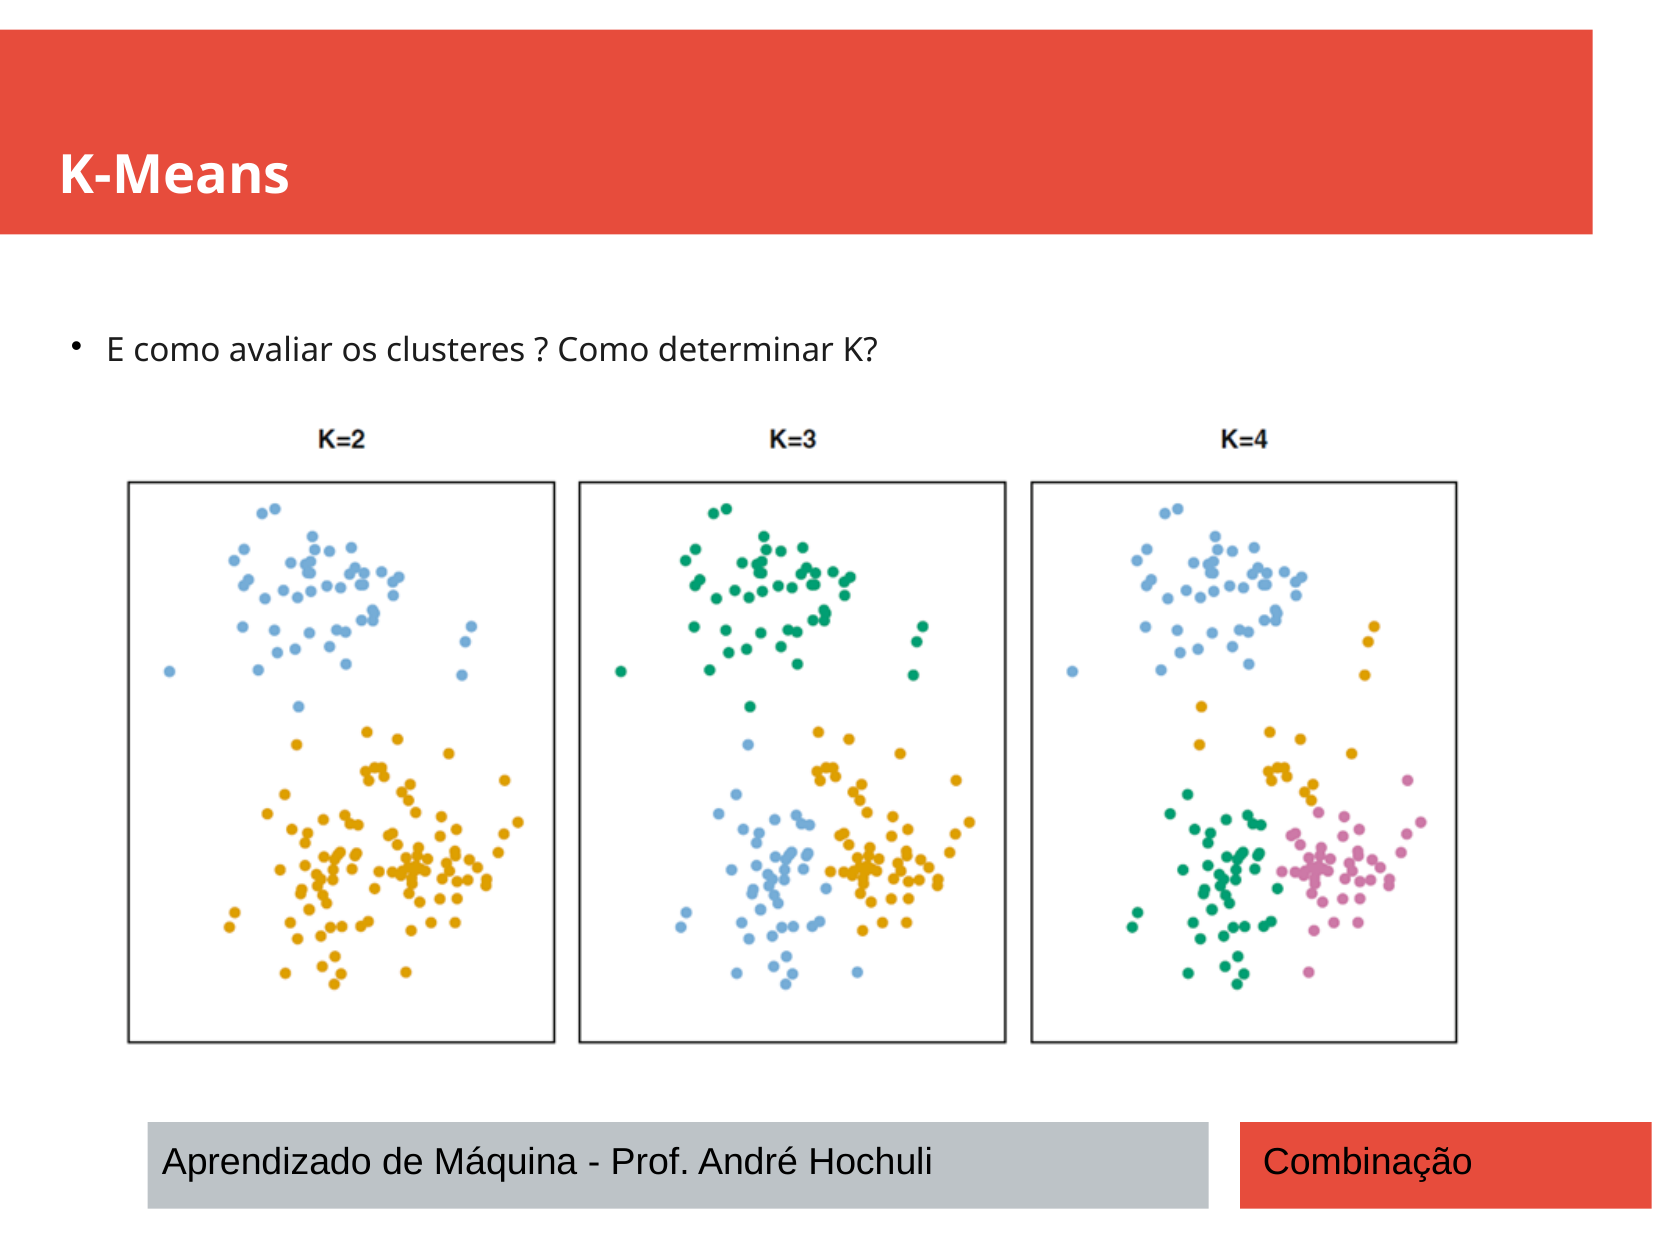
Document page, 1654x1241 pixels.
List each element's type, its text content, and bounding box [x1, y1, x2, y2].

text_box Combinação [1248, 1129, 1622, 1188]
picture [88, 402, 1510, 1056]
text_box K-Means [59, 59, 1593, 205]
text_box Aprendizado de Máquina - Prof. André Hochuli [147, 1130, 1203, 1188]
text_box E como avaliar os clusteres ? Como determinar K? [56, 250, 1594, 1130]
